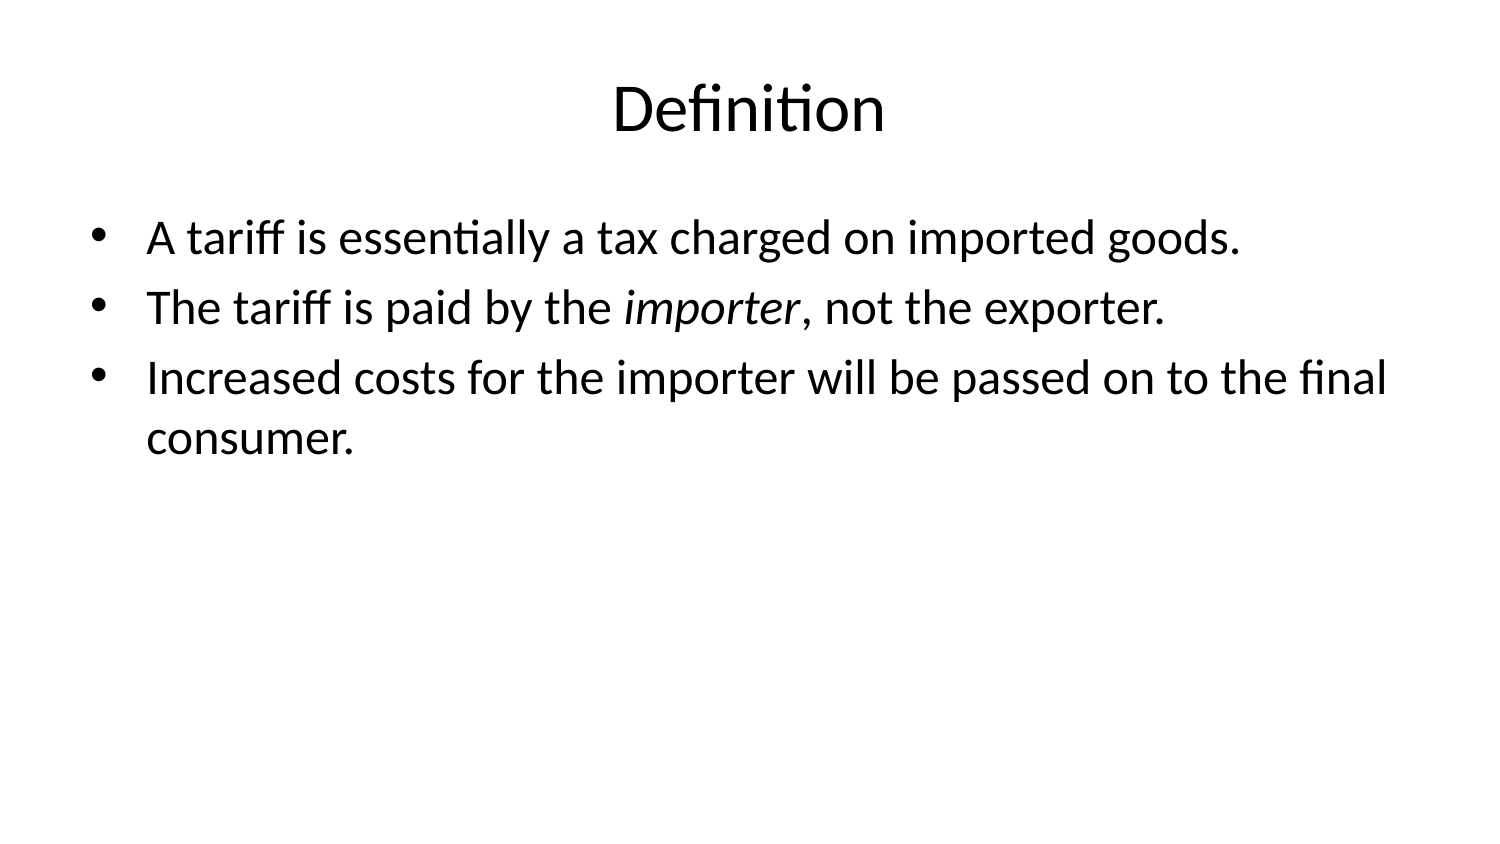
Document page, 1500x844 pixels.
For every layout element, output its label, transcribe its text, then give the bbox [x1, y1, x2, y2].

title Definition [75, 33, 1425, 175]
list A tariff is essentially a tax charged on imported goods. The tariff is paid by the importer, not the exporter. Increased costs for the importer will be passed on to the final consumer. [75, 196, 1425, 754]
